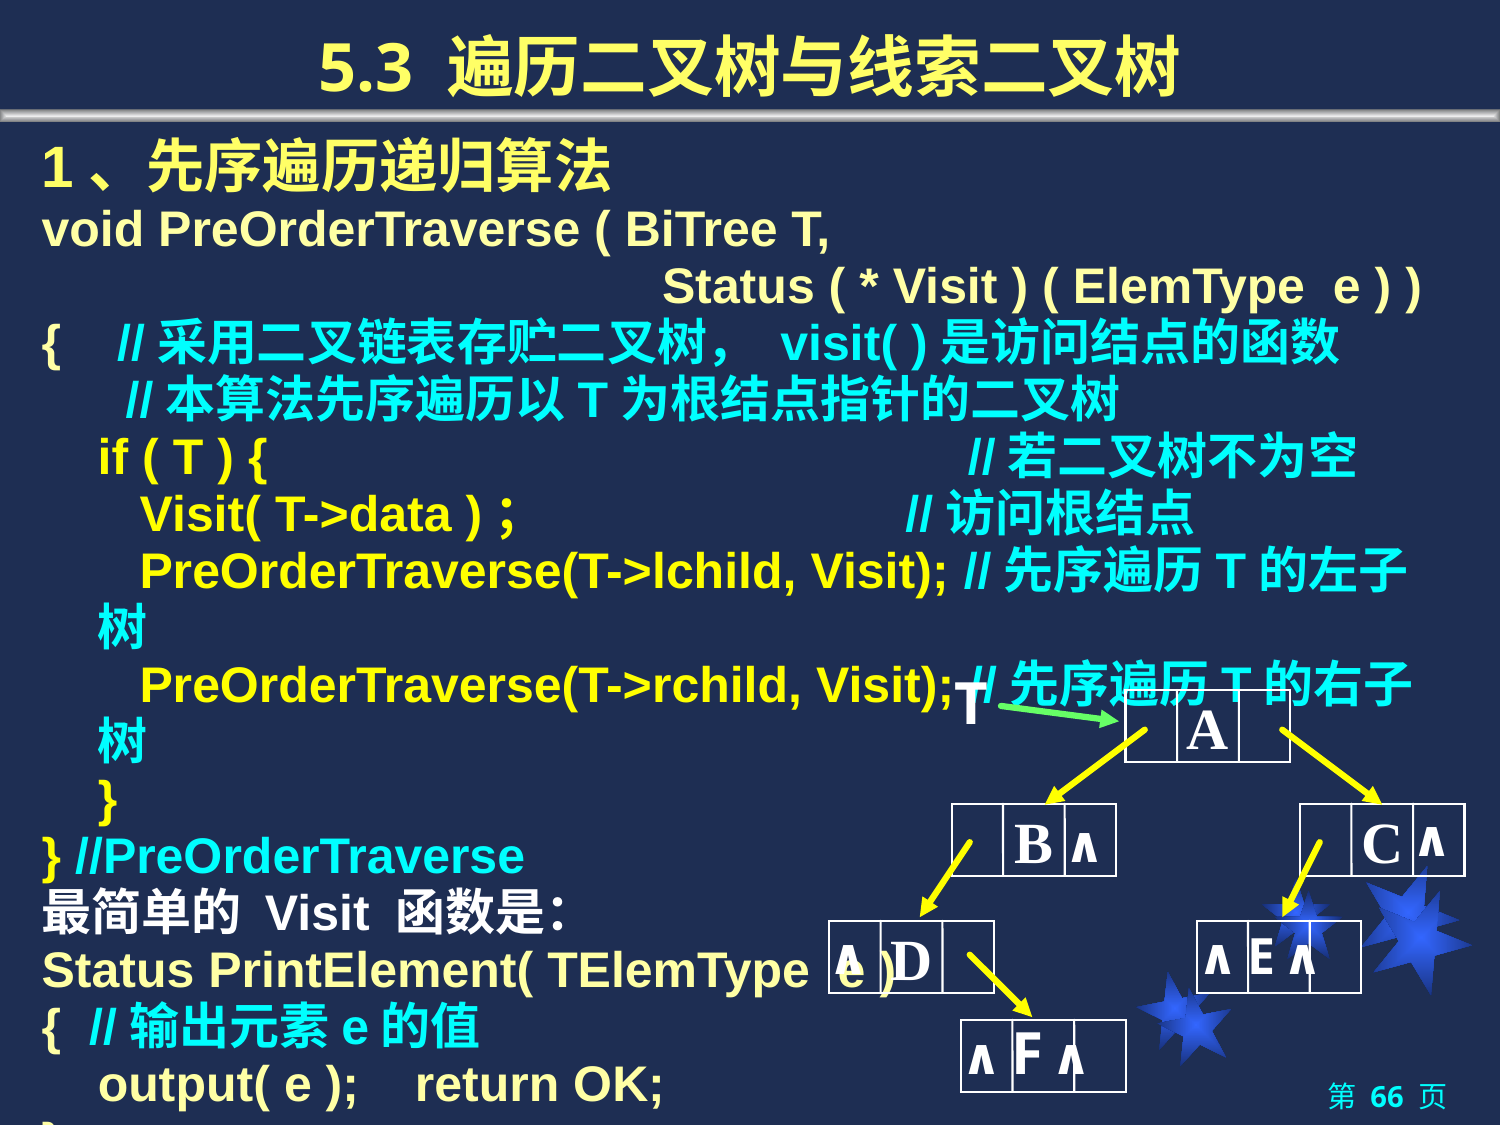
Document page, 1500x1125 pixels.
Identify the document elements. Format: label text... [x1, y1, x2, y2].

slide_number 第 66 页 [1067, 1103, 1463, 1125]
list 1、先序遍历递归算法 void PreOrderTraverse ( BiTree T, Status ( * Visit ) ( ElemType e ) ) { //采用二叉链表存贮二叉树， visit( )是访问结点的函数 //本算法先序遍历以T为根结点指针的二叉树 if ( T ) { //若二叉树不为空 Visit( T->data )； //访问根结点 PreOrderTraverse(T->lchild, Visit); //先序遍历T的左子树 PreOrderTraverse(T->rchild, Visit); //先序遍历T的右子树 } } //PreOrderTraverse 最简单的 Visit 函数是： Status PrintElement( TElemType e ) { //输出元素e的值 output( e ); return OK; } [26, 126, 1467, 1072]
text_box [813, 658, 1474, 1095]
title 5.3 遍历二叉树与线索二叉树 [0, 0, 1500, 113]
